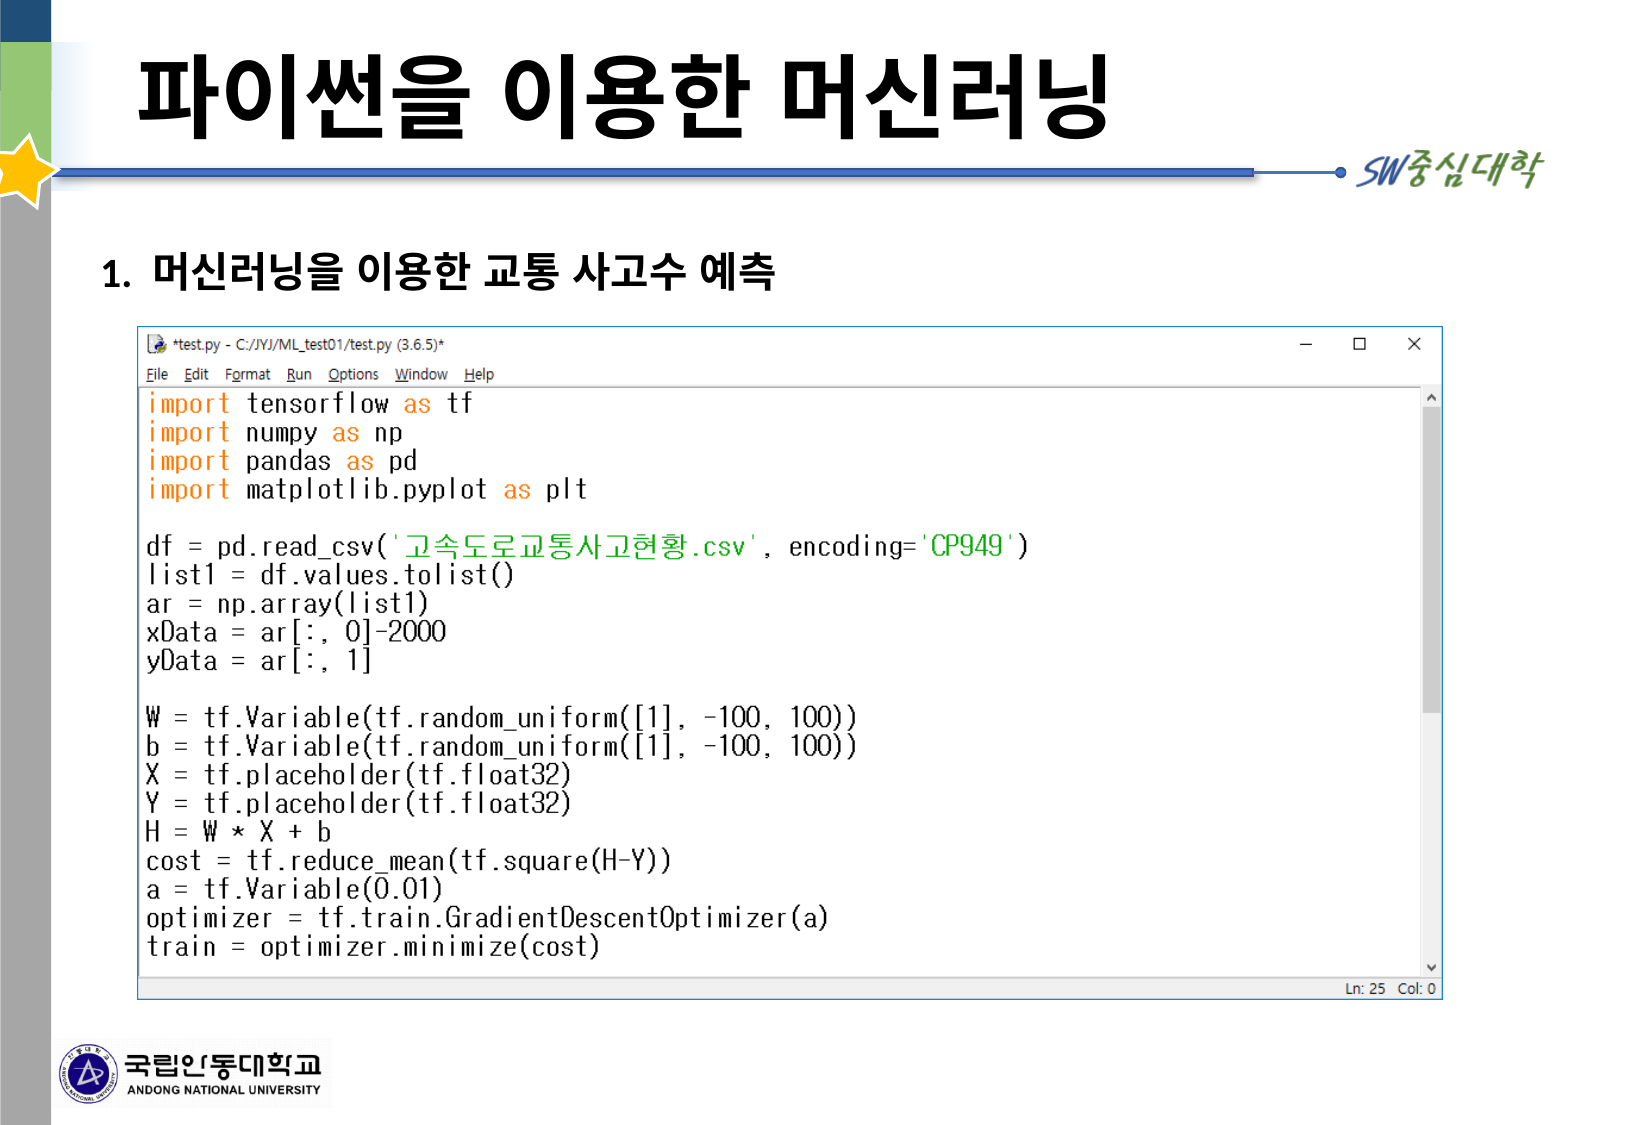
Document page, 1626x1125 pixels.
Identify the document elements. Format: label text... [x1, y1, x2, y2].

picture [53, 1038, 332, 1108]
picture [137, 326, 1443, 1000]
picture [1335, 133, 1562, 222]
text_box 1. 머신러닝을 이용한 교통 사고수 예측 [85, 238, 1097, 304]
title 파이썬을 이용한 머신러닝 [91, 27, 1514, 176]
